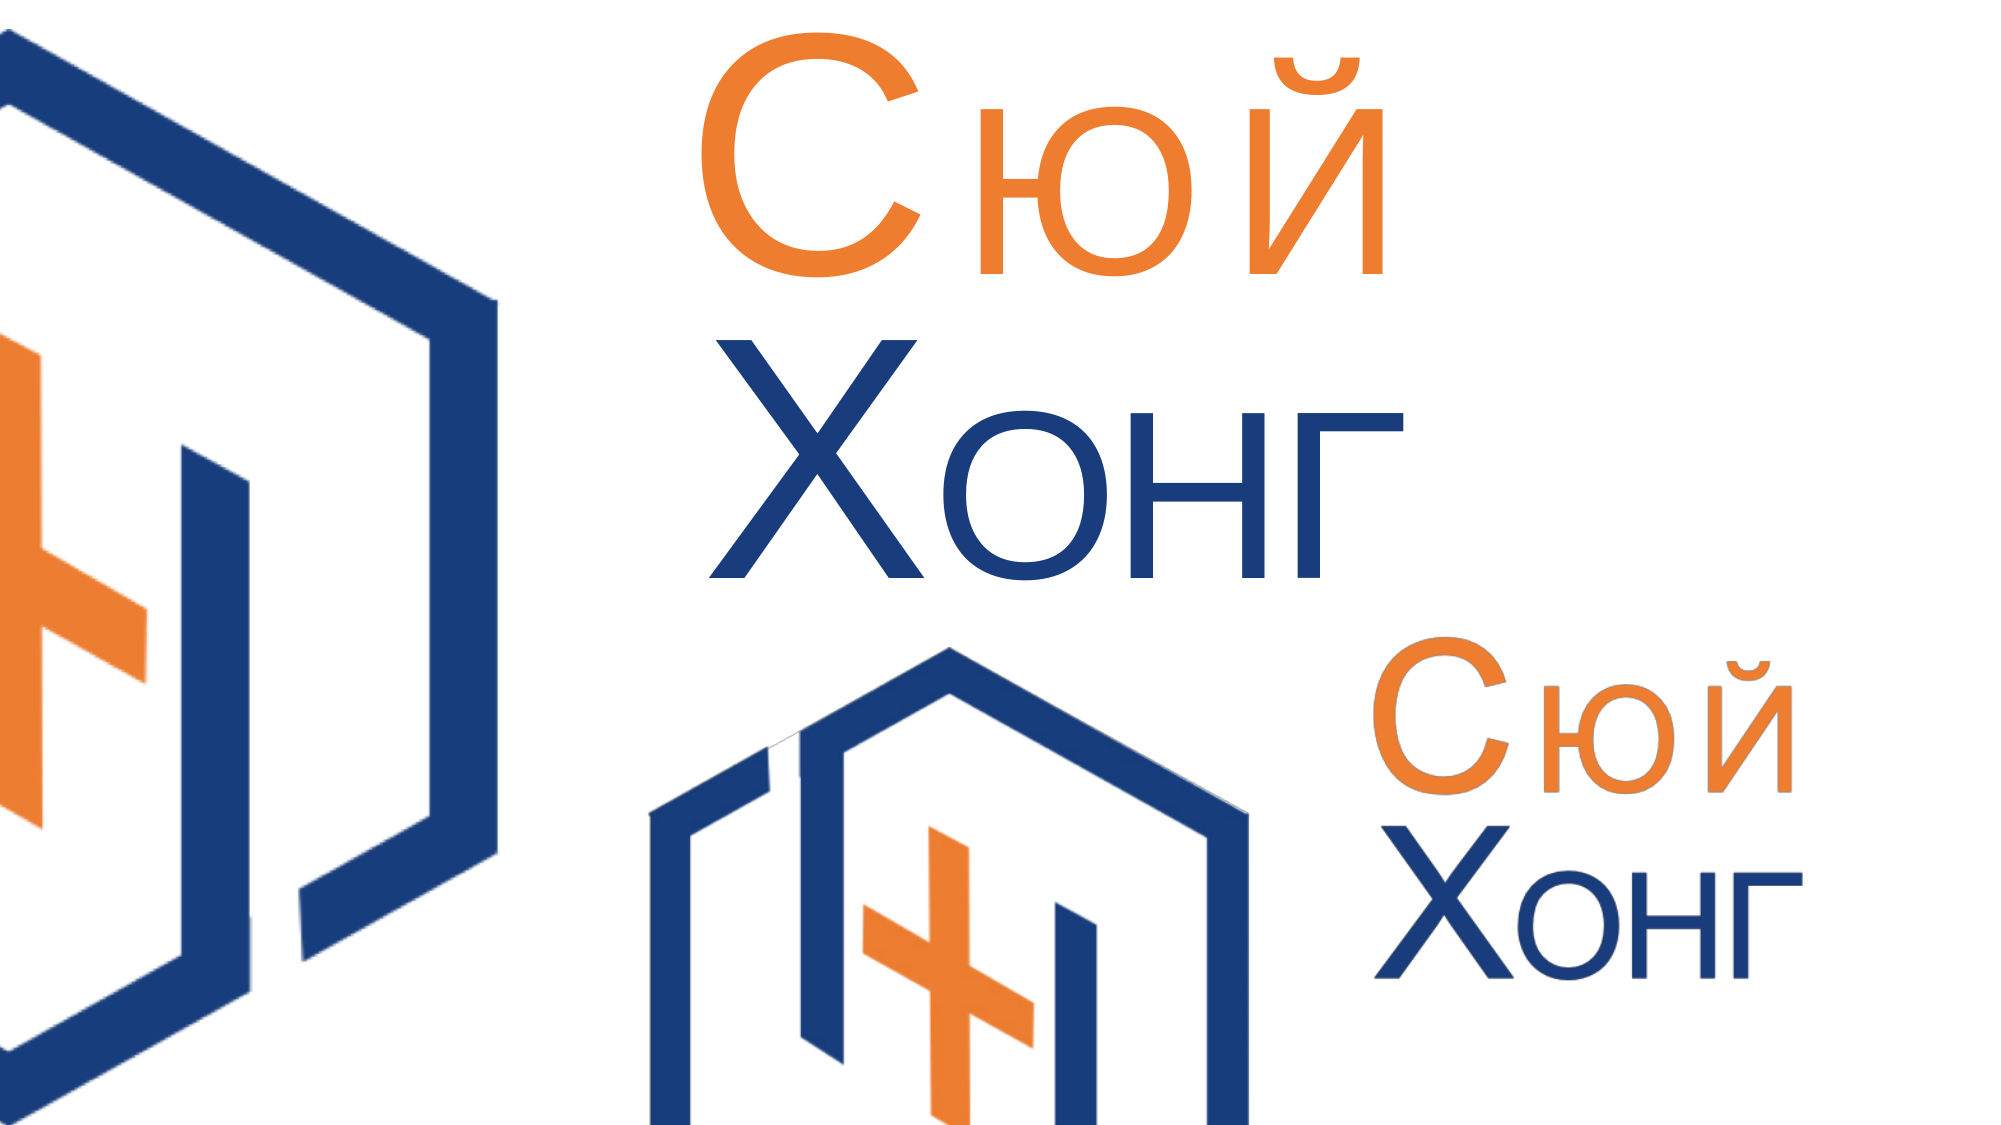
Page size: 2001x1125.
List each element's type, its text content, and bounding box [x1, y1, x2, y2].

text_box ХОНГ [686, 224, 1492, 633]
text_box СЮЙ [670, 0, 1497, 351]
picture [646, 633, 1805, 1125]
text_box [0, 29, 557, 1125]
